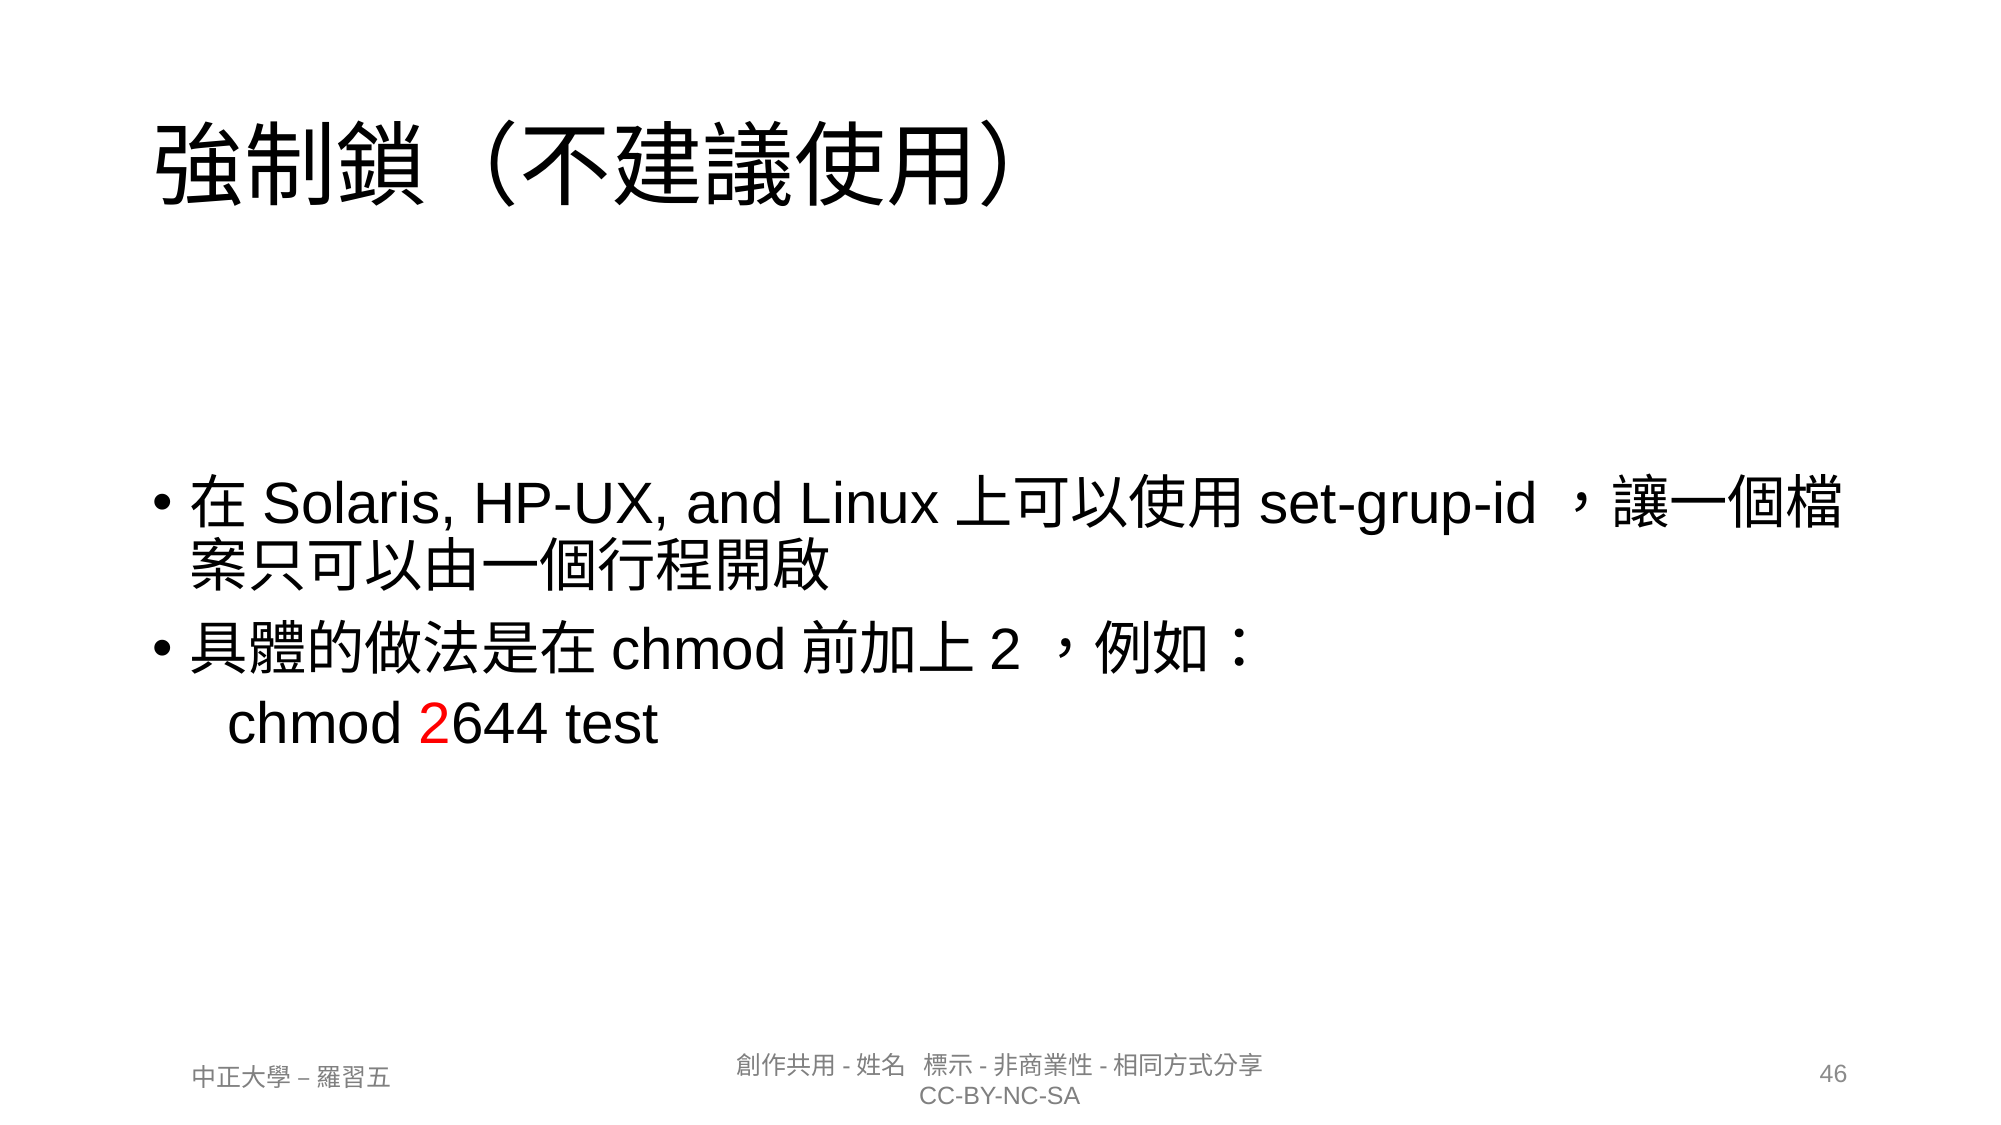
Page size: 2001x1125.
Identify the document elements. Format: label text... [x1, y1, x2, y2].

slide_number 46 [1412, 1042, 1863, 1103]
list 在Solaris, HP-UX, and Linux上可以使用set-grup-id，讓一個檔案只可以由一個行程開啟 具體的做法是在chmod前加上2，例如： chmod 2644 test [137, 299, 1863, 1014]
title 強制鎖（不建議使用） [137, 59, 1863, 278]
